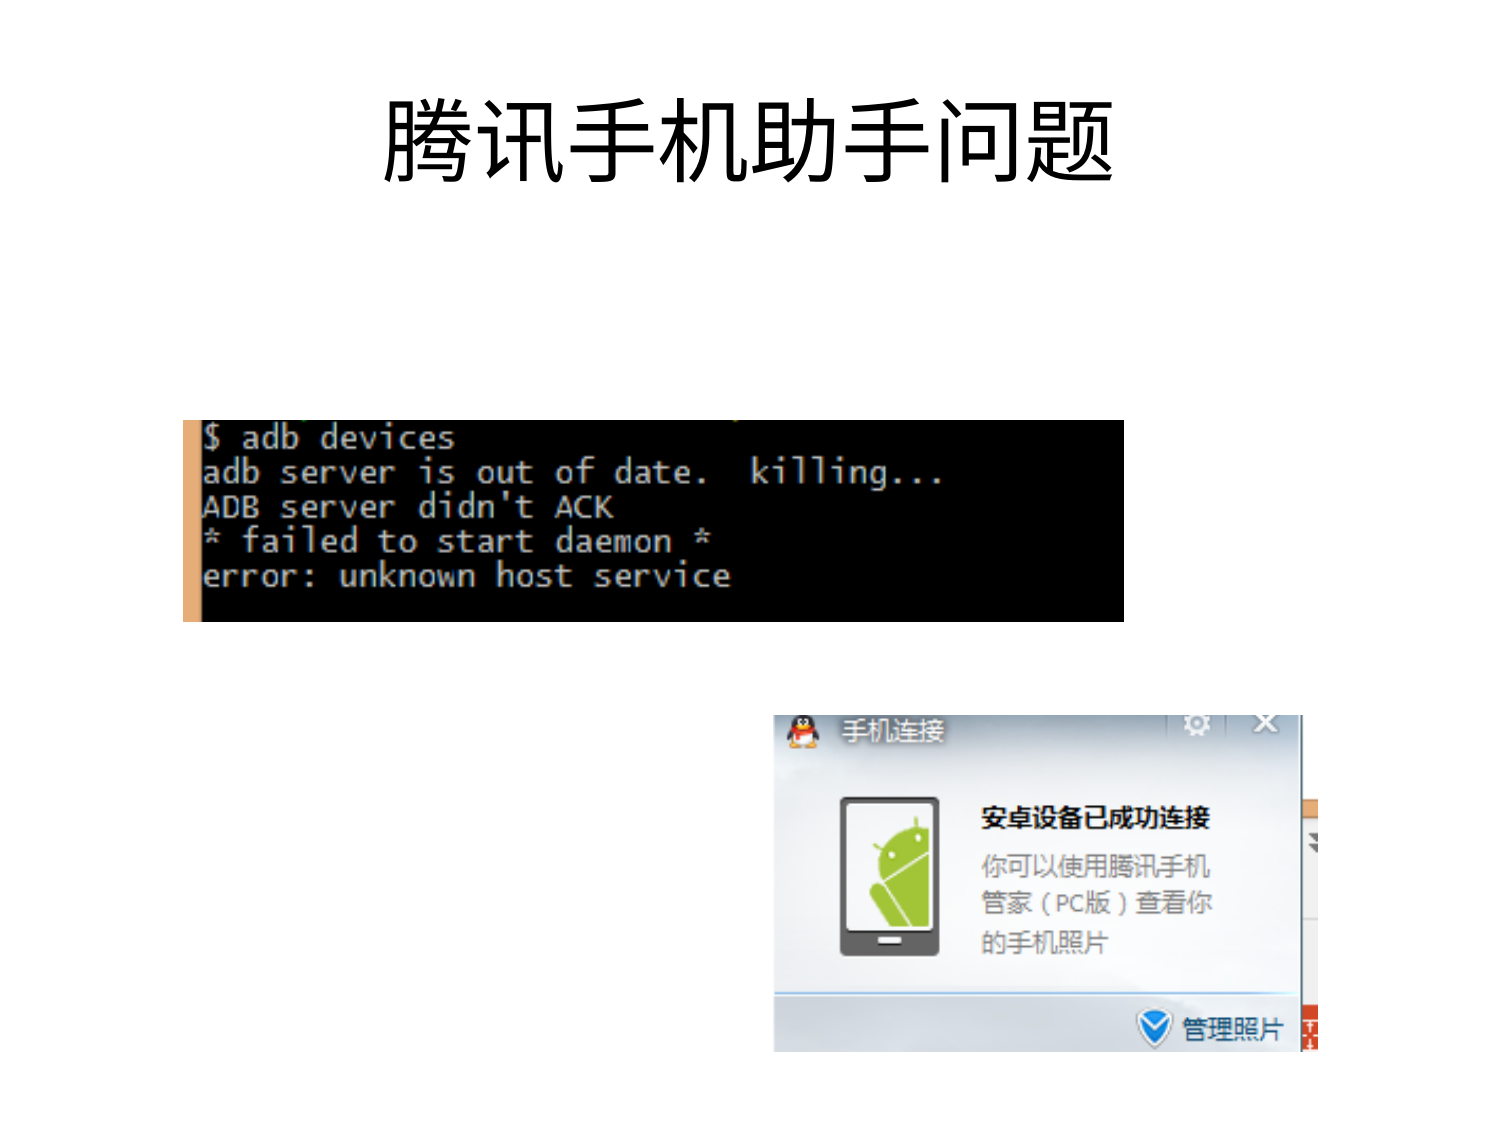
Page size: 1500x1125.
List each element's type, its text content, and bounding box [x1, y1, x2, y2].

title 腾讯手机助手问题 [75, 45, 1425, 233]
picture [773, 715, 1318, 1052]
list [182, 420, 1124, 622]
